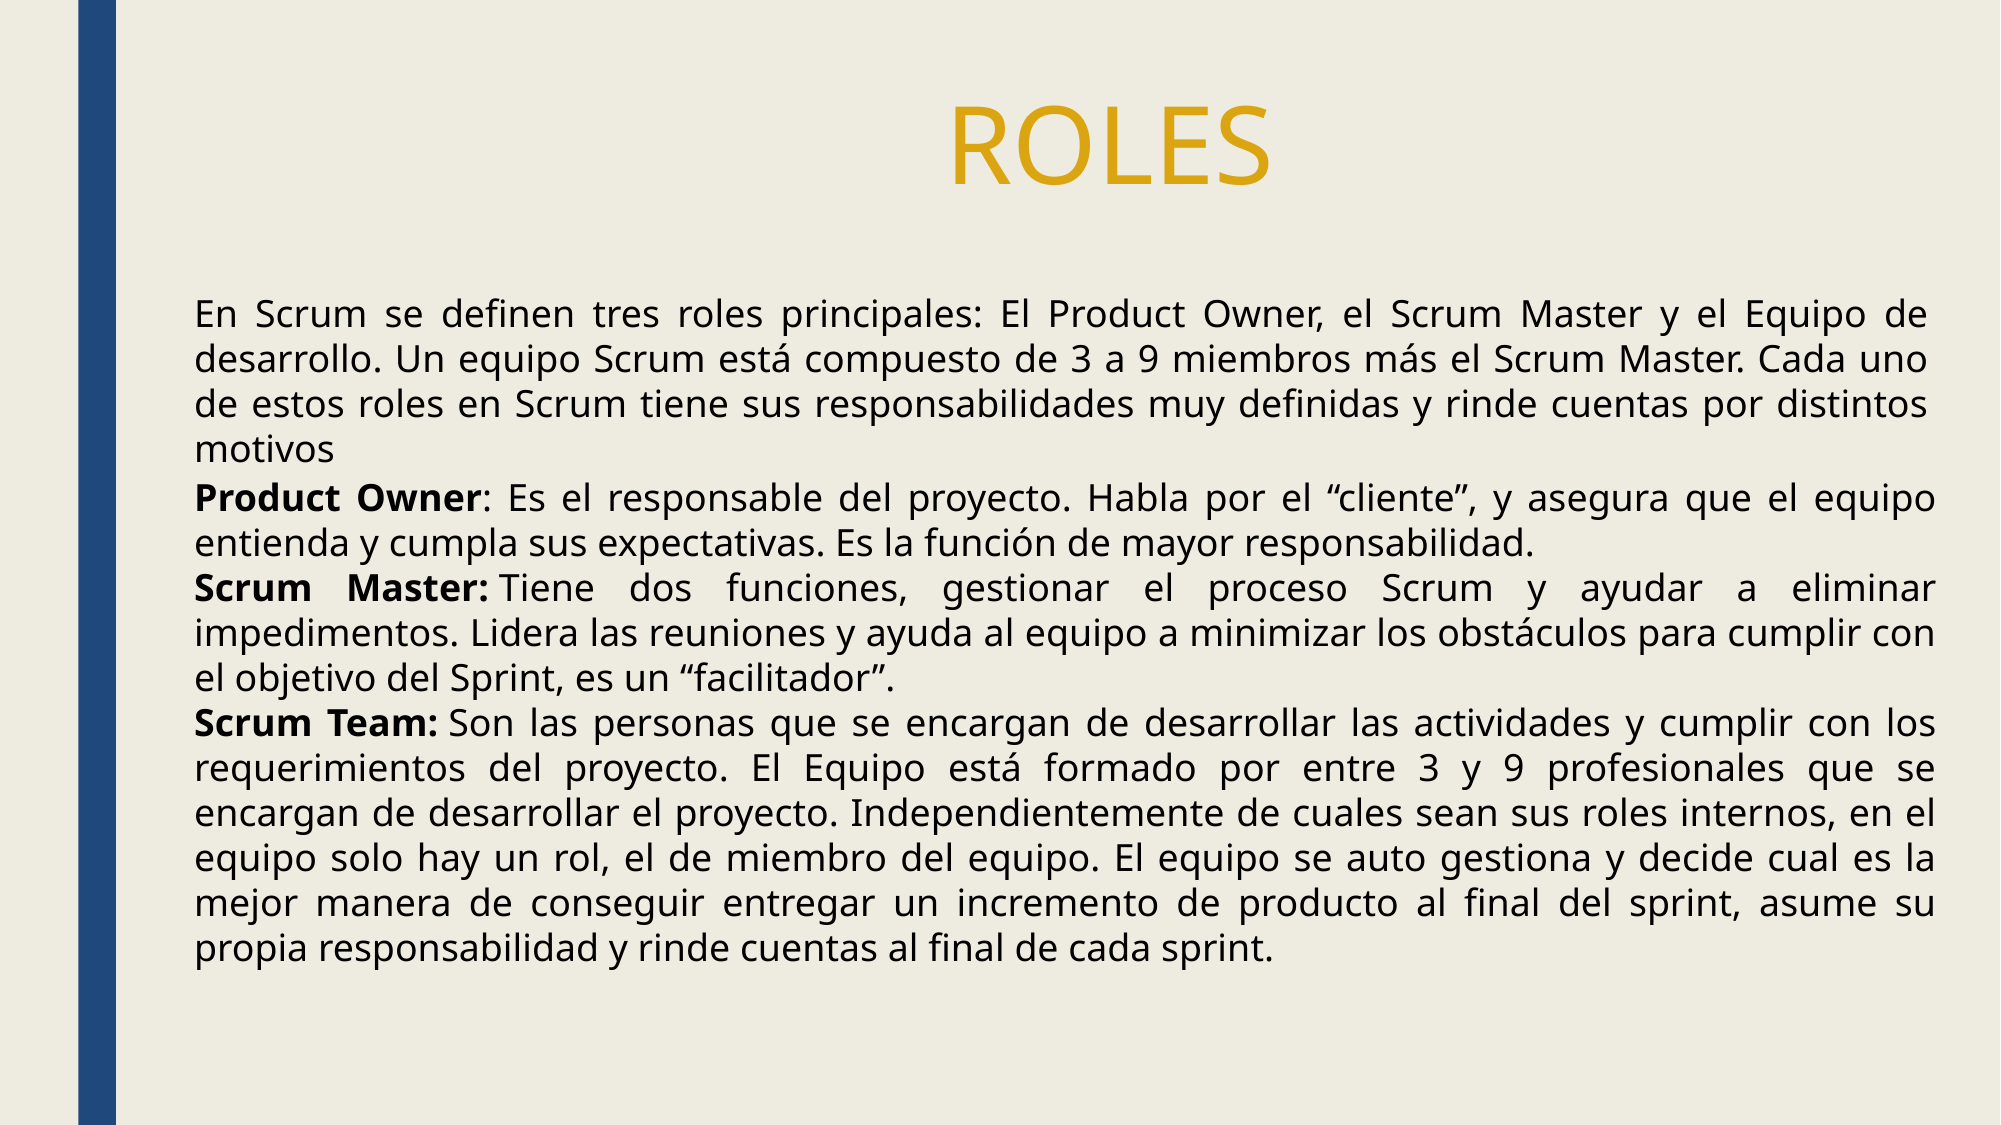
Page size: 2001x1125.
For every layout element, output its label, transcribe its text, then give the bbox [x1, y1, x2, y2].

text_box ROLES [484, 68, 1736, 214]
text_box Product Owner: Es el responsable del proyecto. Habla por el “cliente”, y asegura que el equipo entienda y cumpla sus expectativas. Es la función de mayor responsabilidad. Scrum Master: Tiene dos funciones, gestionar el proceso Scrum y ayudar a eliminar impedimentos. Lidera las reuniones y ayuda al equipo a minimizar los obstáculos para cumplir con el objetivo del Sprint, es un “facilitador”. Scrum Team: Son las personas que se encargan de desarrollar las actividades y cumplir con los requerimientos del proyecto. El Equipo está formado por entre 3 y 9 profesionales que se encargan de desarrollar el proyecto. Independientemente de cuales sean sus roles internos, en el equipo solo hay un rol, el de miembro del equipo. El equipo se auto gestiona y decide cual es la mejor manera de conseguir entregar un incremento de producto al final del sprint, asume su propia responsabilidad y rinde cuentas al final de cada sprint. [179, 466, 1953, 1021]
text_box En Scrum se definen tres roles principales: El Product Owner, el Scrum Master y el Equipo de desarrollo. Un equipo Scrum está compuesto de 3 a 9 miembros más el Scrum Master. Cada uno de estos roles en Scrum tiene sus responsabilidades muy definidas y rinde cuentas por distintos motivos [179, 282, 1945, 466]
